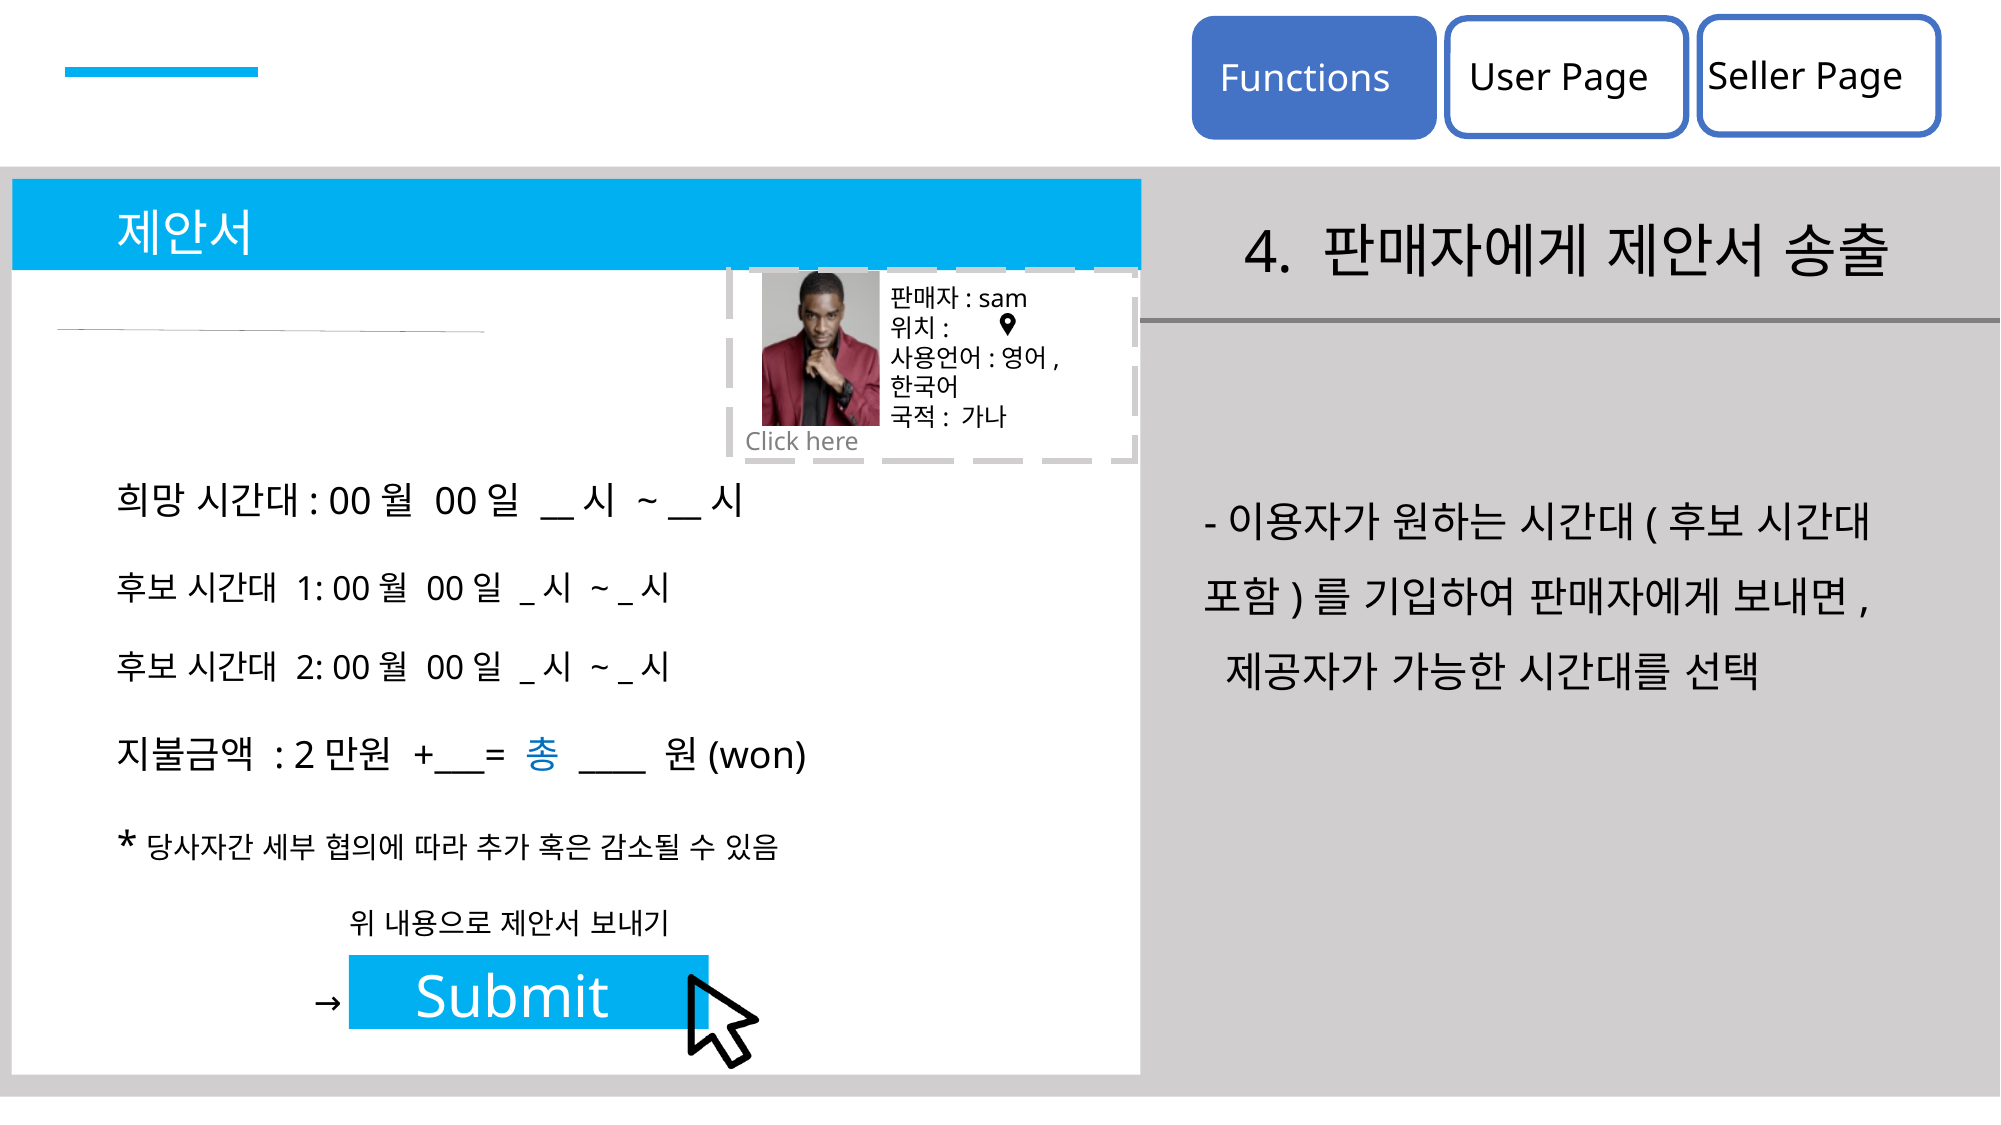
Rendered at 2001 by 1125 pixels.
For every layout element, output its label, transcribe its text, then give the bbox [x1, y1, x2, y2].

text_box [1446, 17, 1688, 137]
text_box Functions [1195, 46, 1434, 107]
text_box Submit [401, 1029, 676, 1037]
text_box 판매자: sam 위치: 사용언어:영어, 한국어 국적: 가나 [875, 274, 1143, 466]
text_box 희망 시간대: 00월 00일 __시 ~ __시 후보 시간대 1: 00월 00일 _시 ~ _시 후보 시간대 2: 00월 00일 _시 ~ _시 지불금액 : 2만원 +___= 총 ____ 원(won) *당사자간 세부 협의에 따라 추가 혹은 감소될 수 있음 [102, 469, 1073, 874]
text_box [0, 166, 2000, 1098]
picture [762, 271, 881, 426]
text_box [1193, 17, 1435, 138]
text_box 제안서 [102, 194, 779, 269]
picture [676, 974, 770, 1069]
text_box Seller Page [1692, 45, 1979, 105]
text_box 4. 판매자에게 제안서 송출 [1230, 207, 1960, 292]
text_box [1698, 105, 1940, 136]
picture [996, 313, 1019, 336]
text_box [11, 178, 1142, 271]
text_box 위 내용으로 제안서 보내기 → [299, 893, 770, 1029]
text_box -이용자가 원하는 시간대(후보 시간대 포함)를 기입하여 판매자에게 보내면, 제공자가 가능한 시간대를 선택 [1188, 463, 1952, 703]
text_box [1698, 15, 1940, 45]
text_box [729, 269, 1136, 462]
text_box [10, 269, 1141, 1076]
text_box User Page [1454, 45, 1693, 106]
